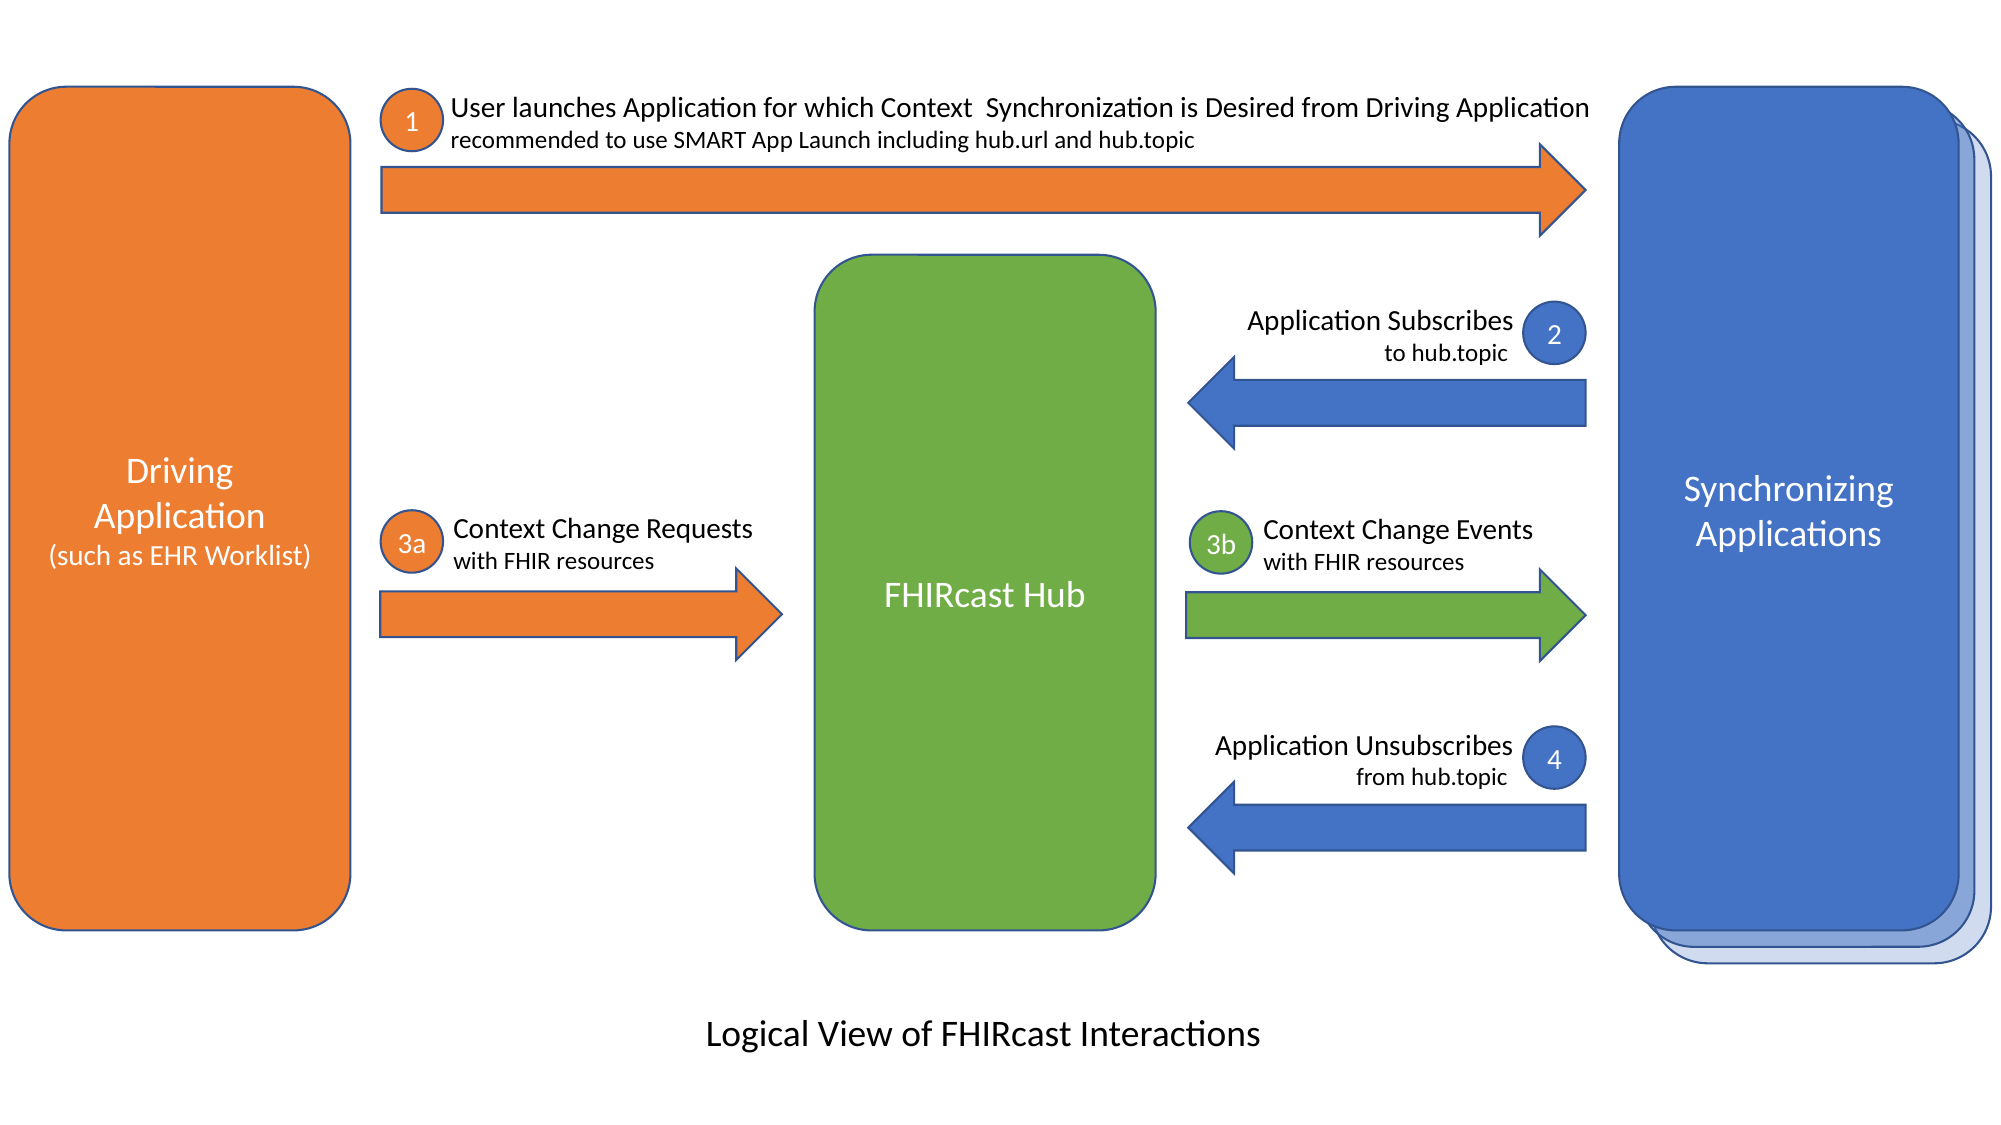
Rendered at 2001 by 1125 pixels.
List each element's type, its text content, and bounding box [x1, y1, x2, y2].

text_box [1186, 357, 1587, 452]
text_box [1185, 577, 1588, 664]
text_box 2 [1529, 300, 1587, 366]
text_box User launches Application for which Context Synchronization is Desired from Driving Application recommended to use SMART App Launch including hub.url and hub.topic [435, 80, 1651, 161]
text_box 1 [379, 87, 435, 153]
text_box Synchronizing Applications [1657, 128, 1993, 965]
text_box FHIRcast Hub [813, 253, 1157, 932]
text_box Synchronizing Applications [1618, 85, 1960, 932]
text_box Application Subscribes to hub.topic [1232, 293, 1529, 374]
text_box [379, 582, 784, 663]
text_box Context Change Events with FHIR resources [1248, 503, 1549, 583]
text_box 3b [1188, 510, 1248, 575]
text_box Logical View of FHIRcast Interactions [690, 1001, 1277, 1061]
text_box 4 [1529, 725, 1587, 790]
text_box Driving Application (such as EHR Worklist) [8, 85, 352, 932]
text_box [380, 161, 1588, 239]
text_box Context Change Requests with FHIR resources [438, 502, 769, 582]
text_box [1186, 799, 1587, 876]
text_box Application Unsubscribes from hub.topic [1199, 718, 1529, 799]
text_box Synchronizing Applications [1648, 113, 1976, 948]
text_box 3a [379, 509, 438, 574]
